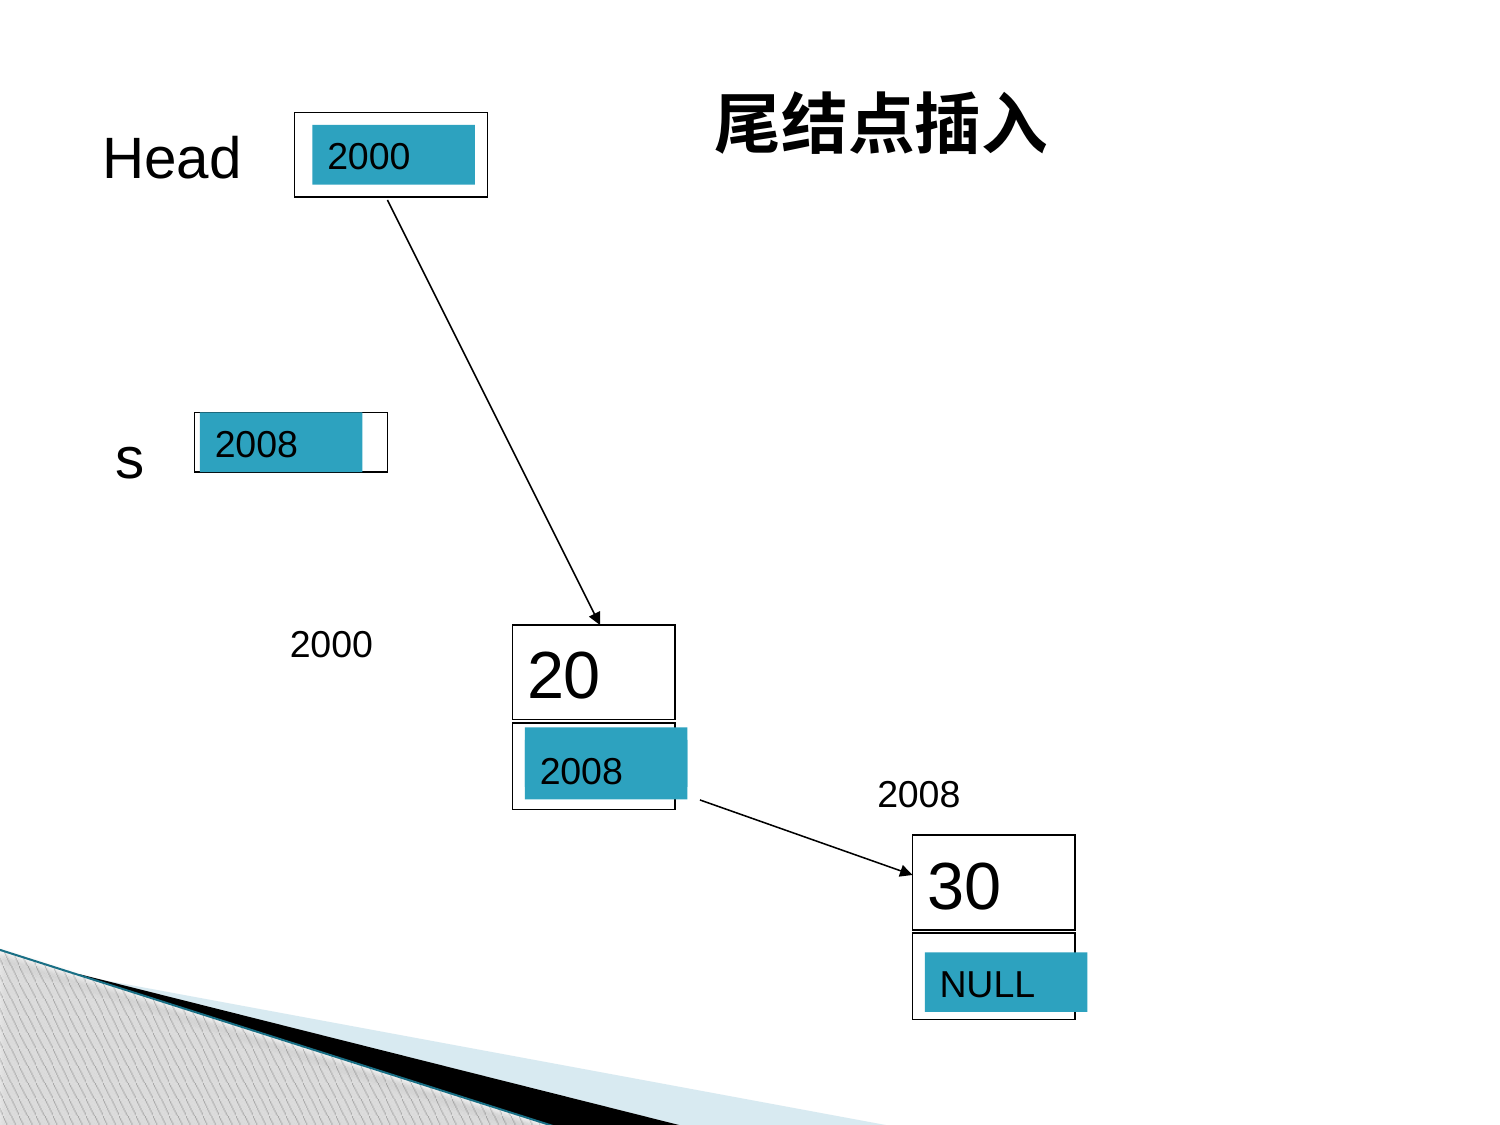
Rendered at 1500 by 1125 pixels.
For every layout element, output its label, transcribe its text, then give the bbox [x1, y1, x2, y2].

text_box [87, 112, 488, 200]
text_box [699, 799, 906, 877]
text_box NULL [681, 727, 688, 739]
text_box NULL [1081, 952, 1088, 1012]
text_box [512, 624, 676, 810]
text_box 尾结点插入 [699, 74, 1450, 170]
text_box 2008 [681, 739, 688, 800]
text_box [0, 412, 388, 498]
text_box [912, 834, 1076, 1020]
text_box [392, 211, 601, 624]
text_box 2000 [274, 612, 425, 673]
text_box 2008 [862, 762, 1013, 823]
